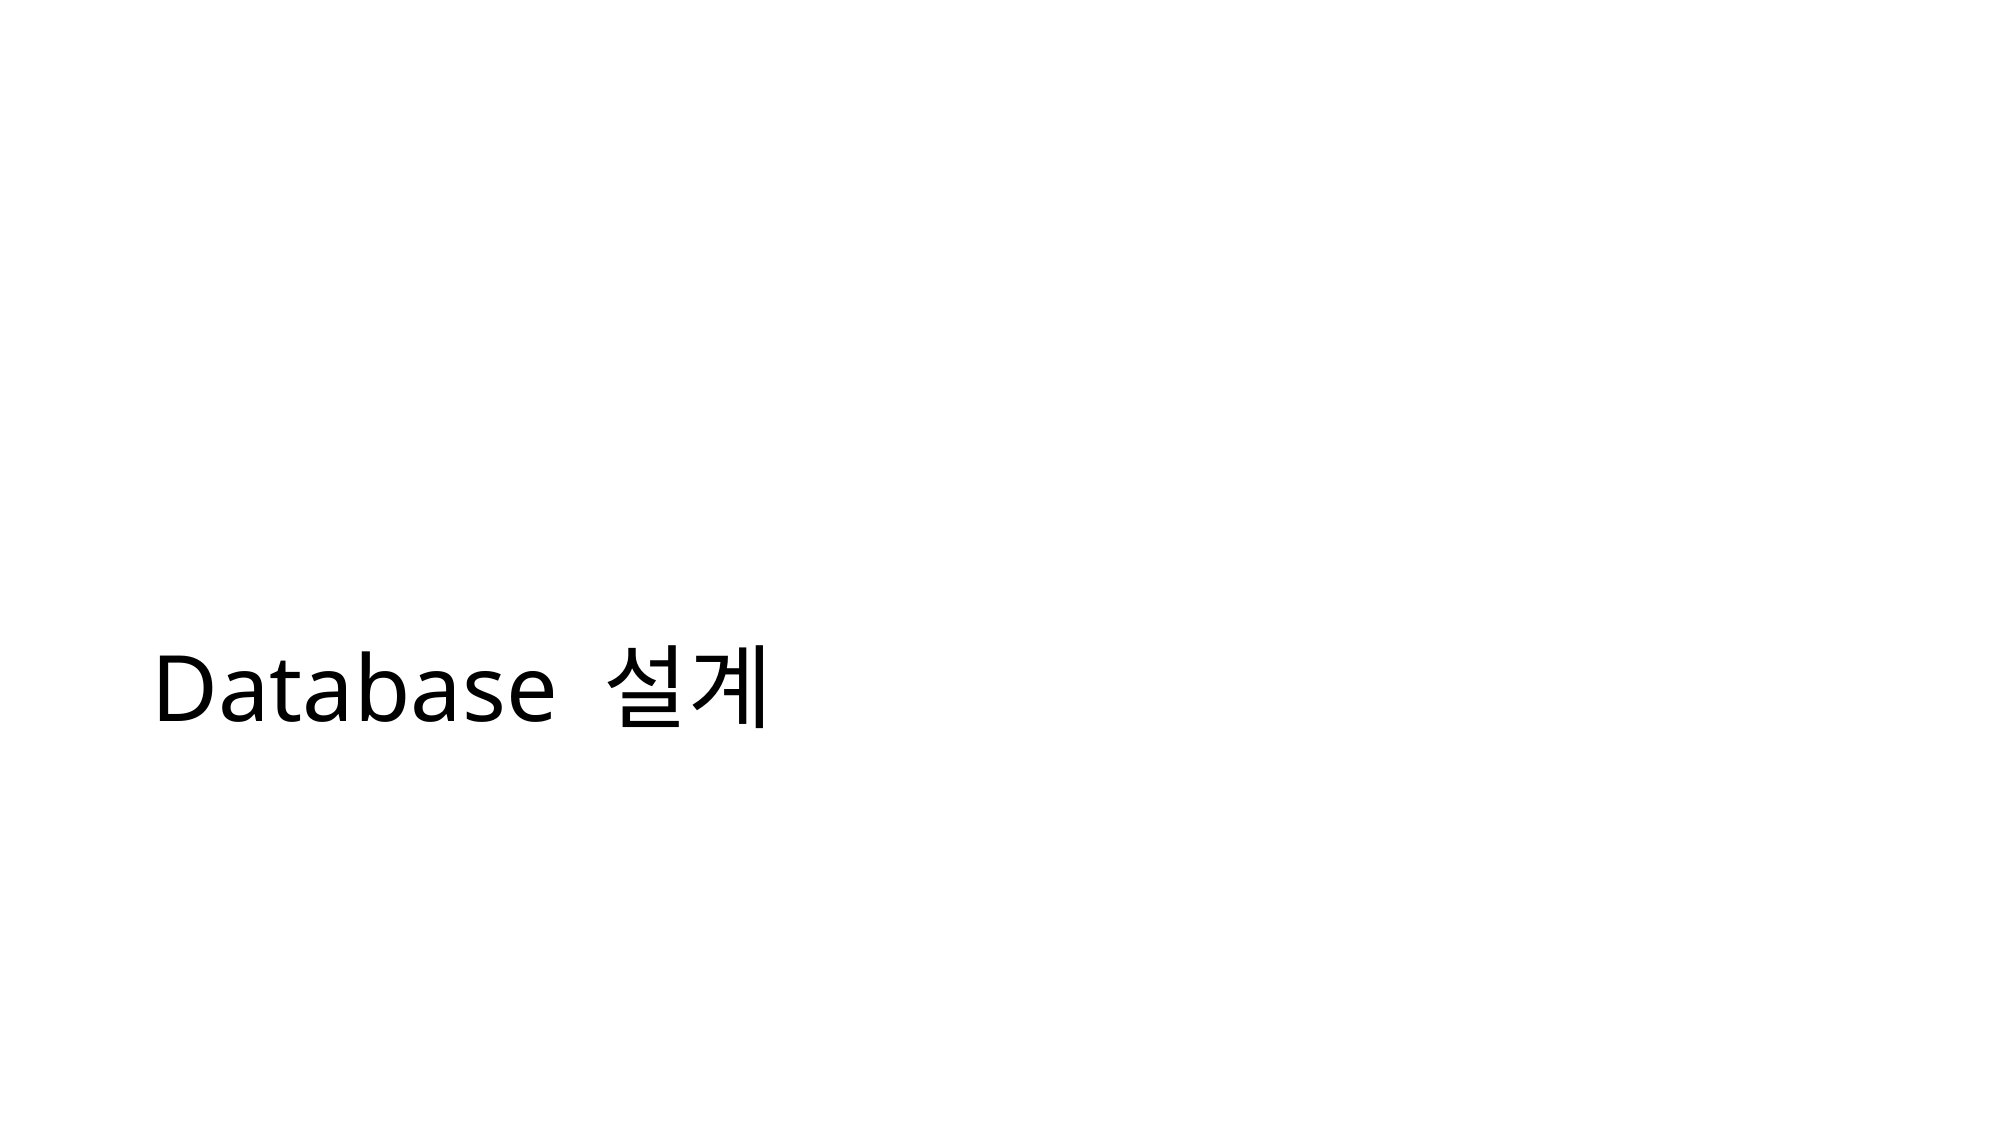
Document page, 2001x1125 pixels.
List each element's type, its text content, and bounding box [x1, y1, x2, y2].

title Database 설계 [136, 280, 1862, 749]
